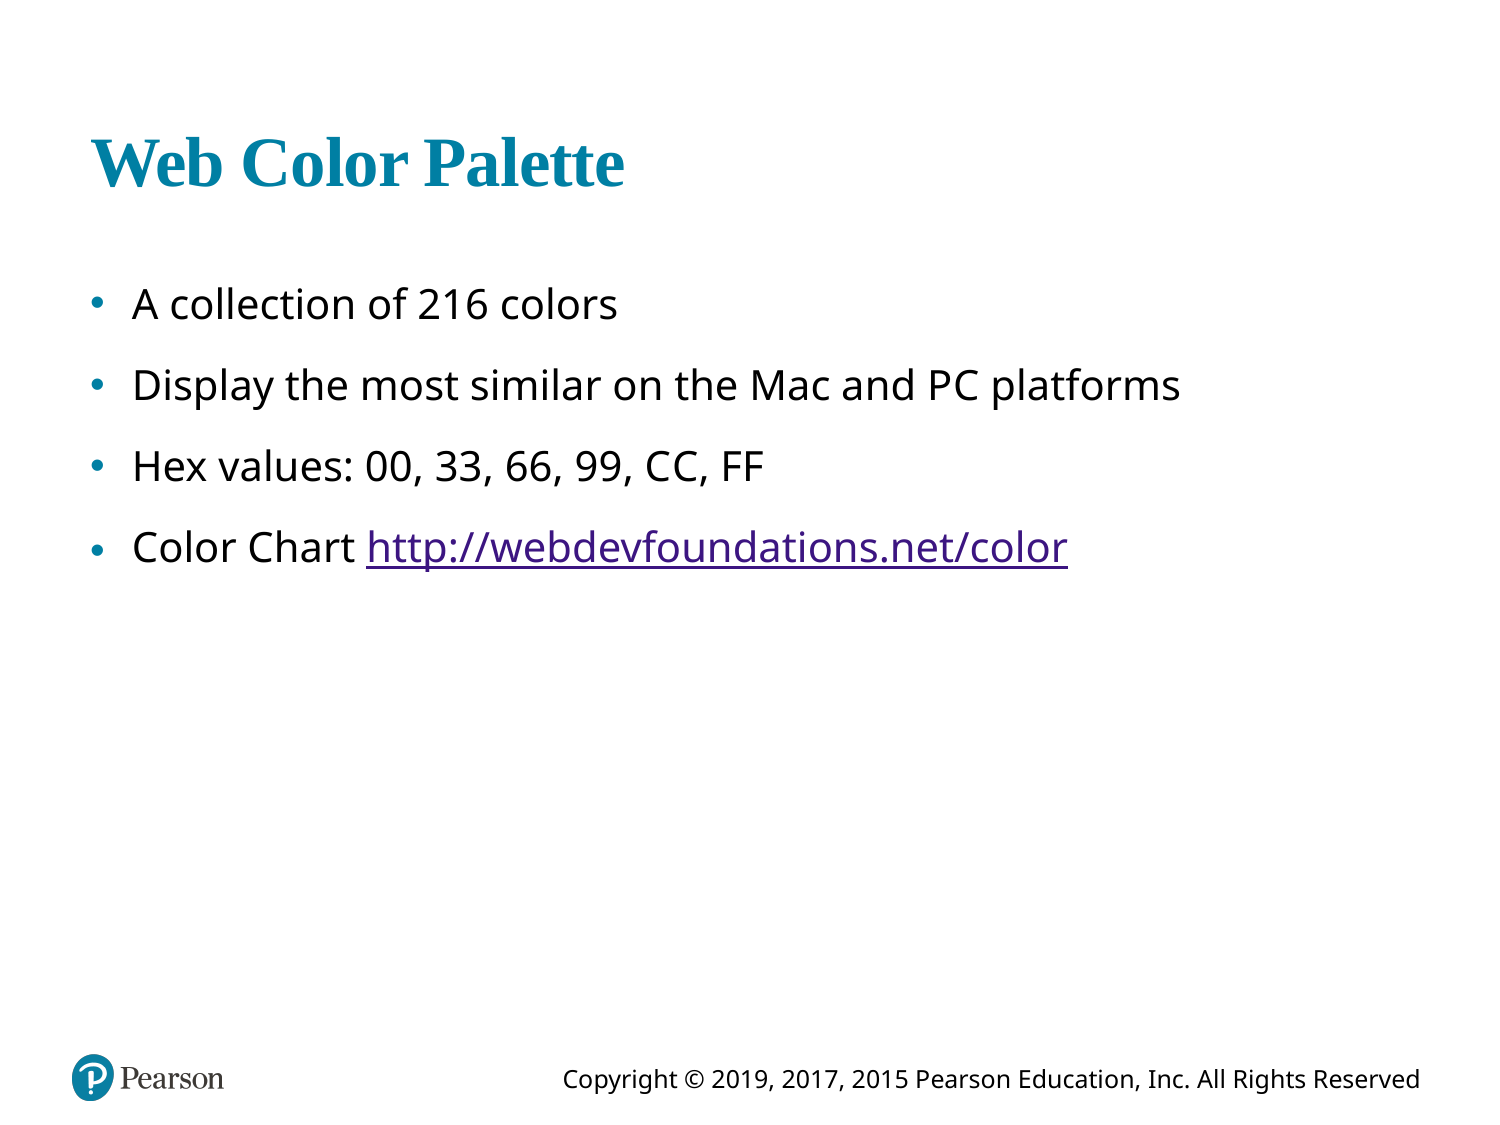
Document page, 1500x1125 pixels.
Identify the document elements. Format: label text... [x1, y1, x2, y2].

list A collection of 216 colors Display the most similar on the Mac and P C platforms Hex values: 00, 33, 66, 99, C C, FF Color Chart http://webdevfoundations.net/color [75, 262, 1279, 931]
picture [80, 1063, 106, 1088]
picture [98, 1054, 224, 1101]
picture [72, 1054, 88, 1070]
picture [72, 1087, 83, 1101]
title Web Color Palette [75, 0, 1425, 216]
